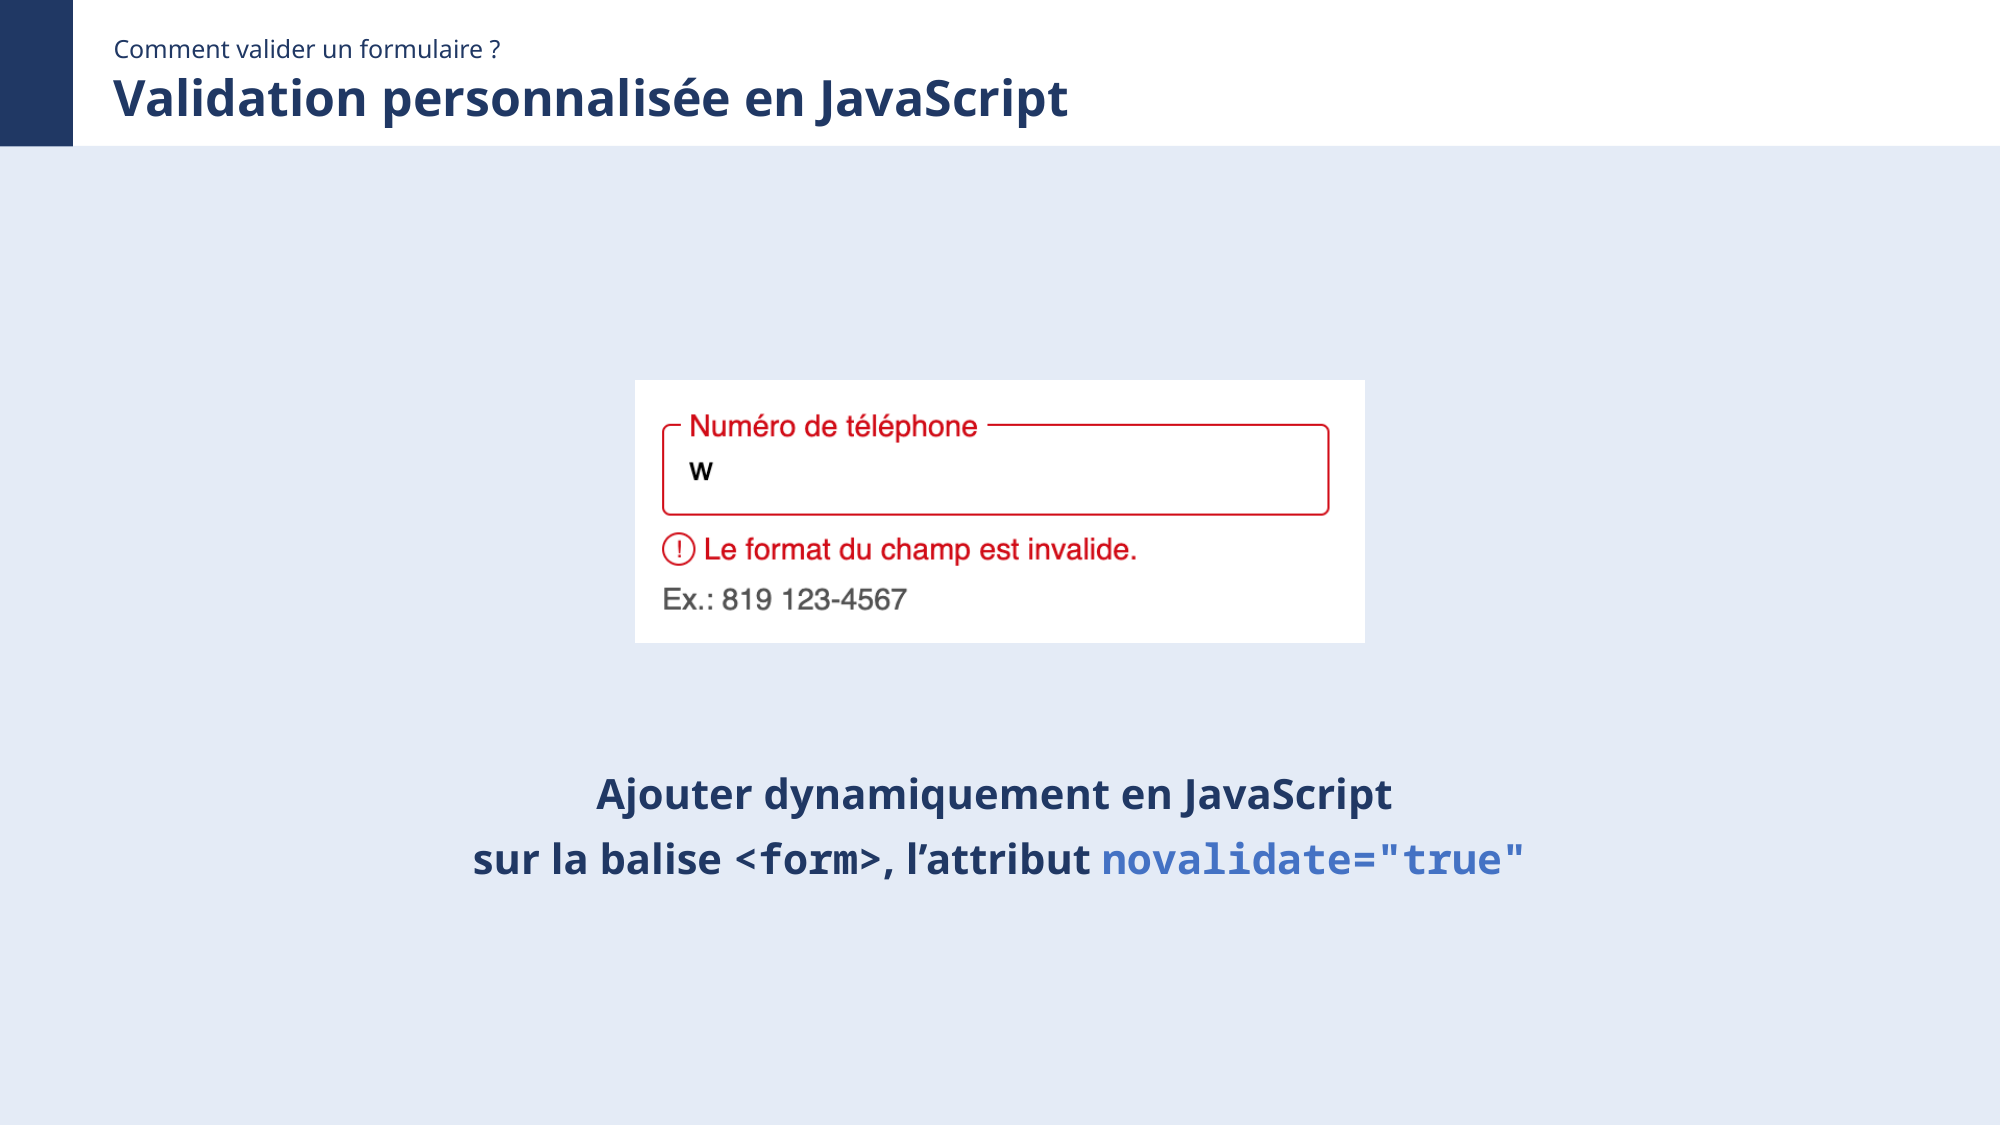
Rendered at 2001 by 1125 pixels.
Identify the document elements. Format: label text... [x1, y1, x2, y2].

text_box Ajouter dynamiquement en JavaScript sur la balise <form>, l’attribut novalidate="true" [418, 745, 1582, 891]
text_box [0, 0, 74, 145]
text_box Validation personnalisée en JavaScript [98, 65, 1524, 147]
picture [635, 380, 1365, 644]
text_box [0, 145, 2000, 1125]
text_box Comment valider un formulaire ? [98, 19, 1399, 65]
